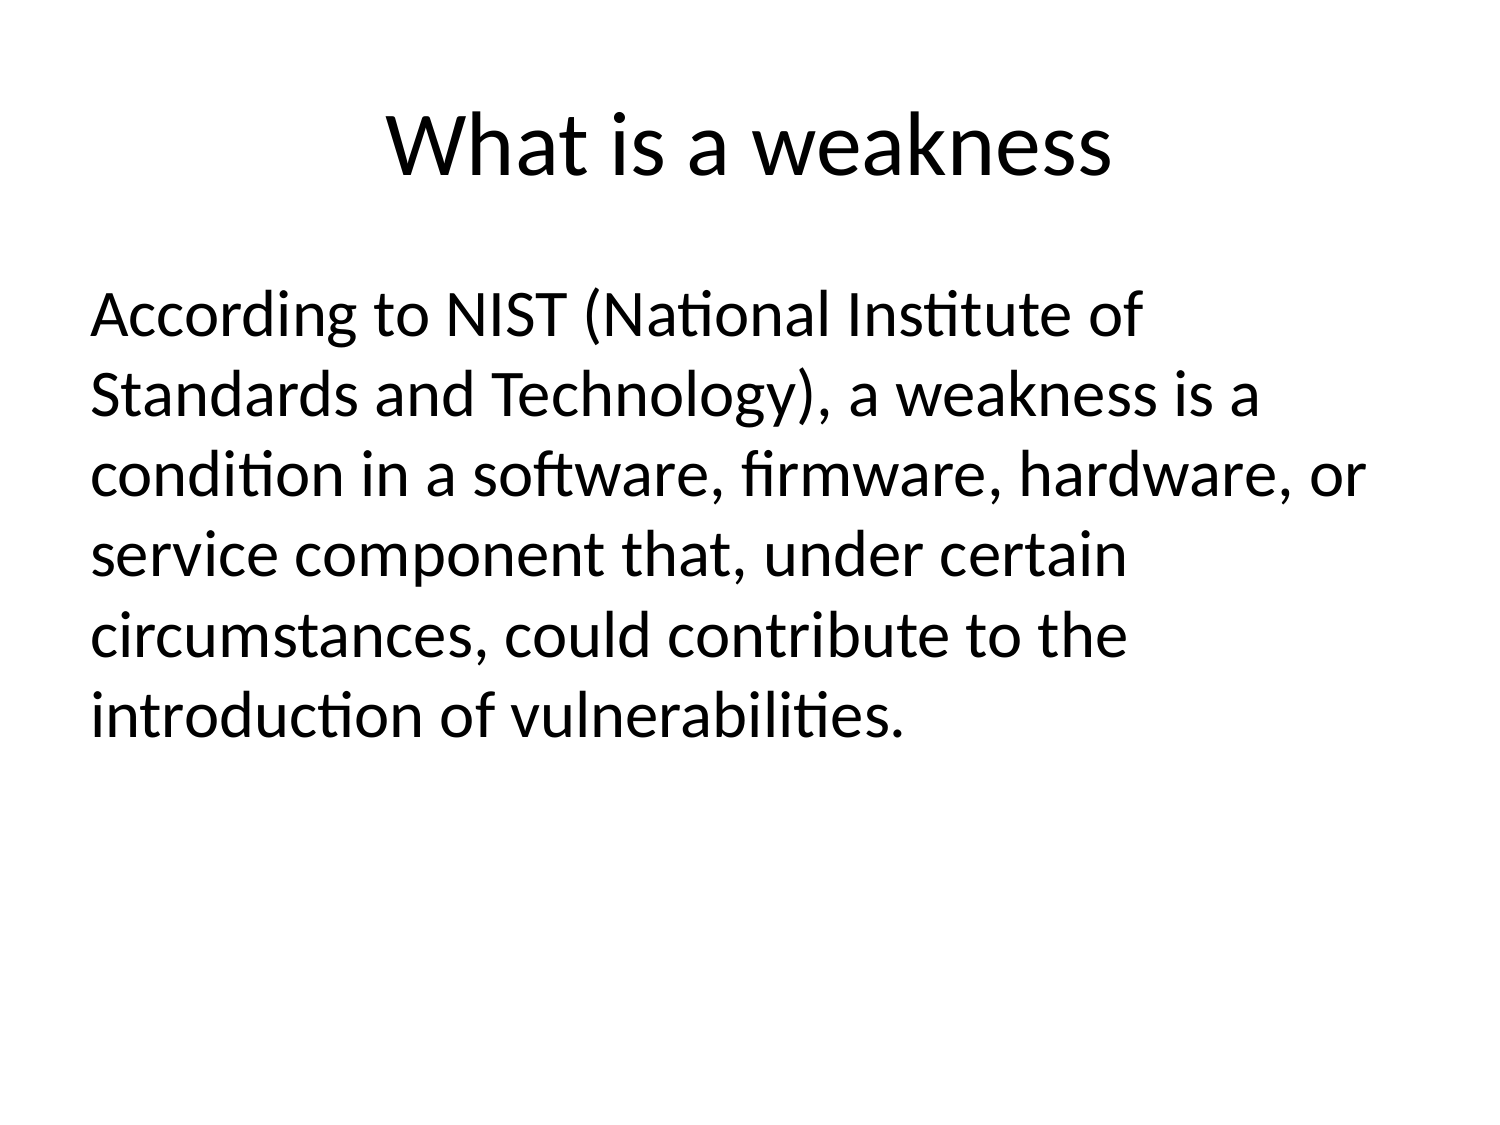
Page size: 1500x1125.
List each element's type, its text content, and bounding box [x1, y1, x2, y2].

list According to NIST (National Institute of Standards and Technology), a weakness is a condition in a software, firmware, hardware, or service component that, under certain circumstances, could contribute to the introduction of vulnerabilities. [75, 262, 1425, 1005]
title What is a weakness [75, 45, 1425, 233]
